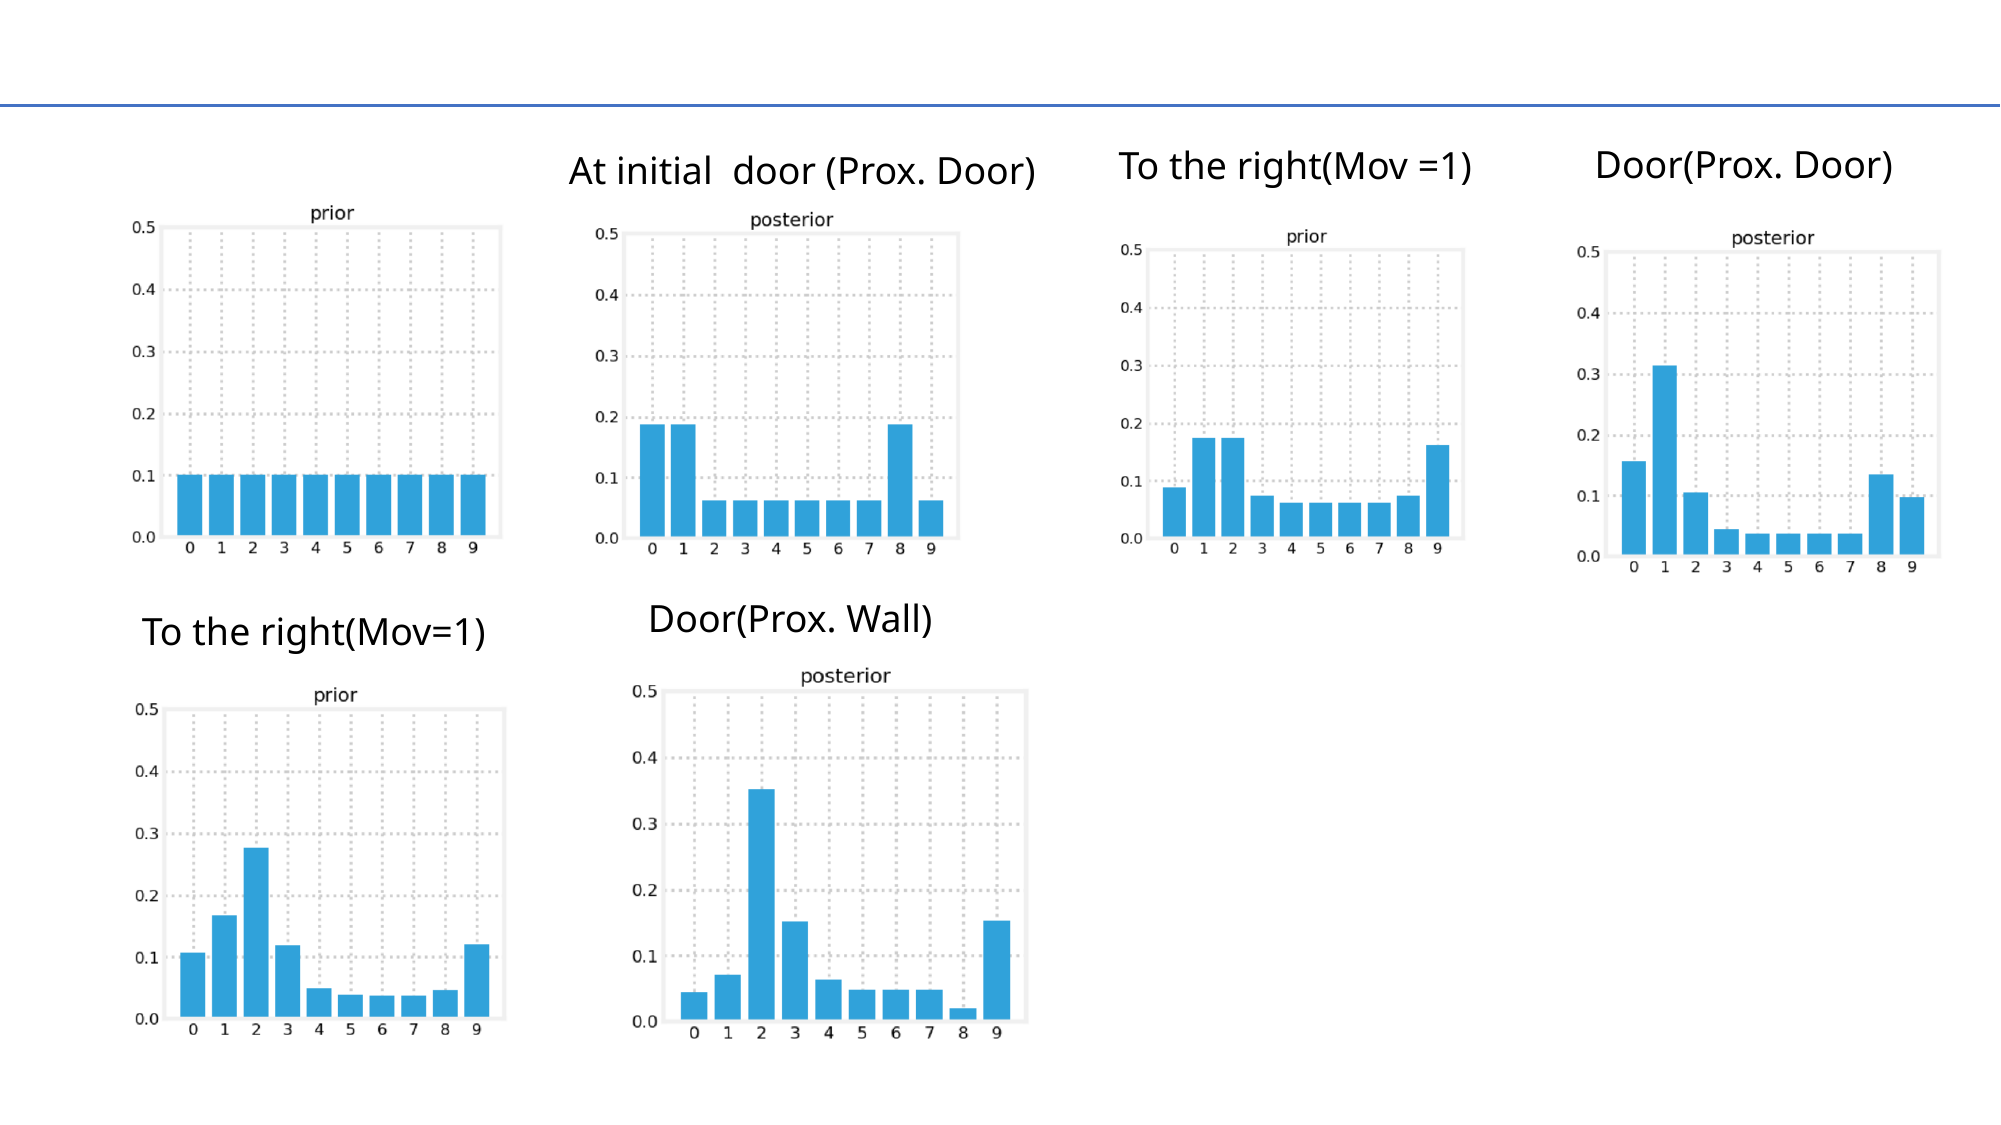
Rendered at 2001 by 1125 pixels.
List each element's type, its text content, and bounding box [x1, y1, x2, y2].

text_box To the right(Mov =1) [1084, 135, 1497, 195]
picture [118, 672, 520, 1038]
picture [1117, 222, 1483, 564]
picture [593, 206, 968, 563]
text_box At initial door (Prox. Door) [554, 139, 1052, 200]
picture [1568, 222, 1957, 584]
picture [620, 661, 1053, 1050]
text_box To the right(Mov=1) [117, 600, 521, 661]
text_box Door(Prox. Door) [1570, 133, 1928, 194]
text_box Door(Prox. Wall) [623, 587, 968, 647]
picture [118, 190, 520, 563]
